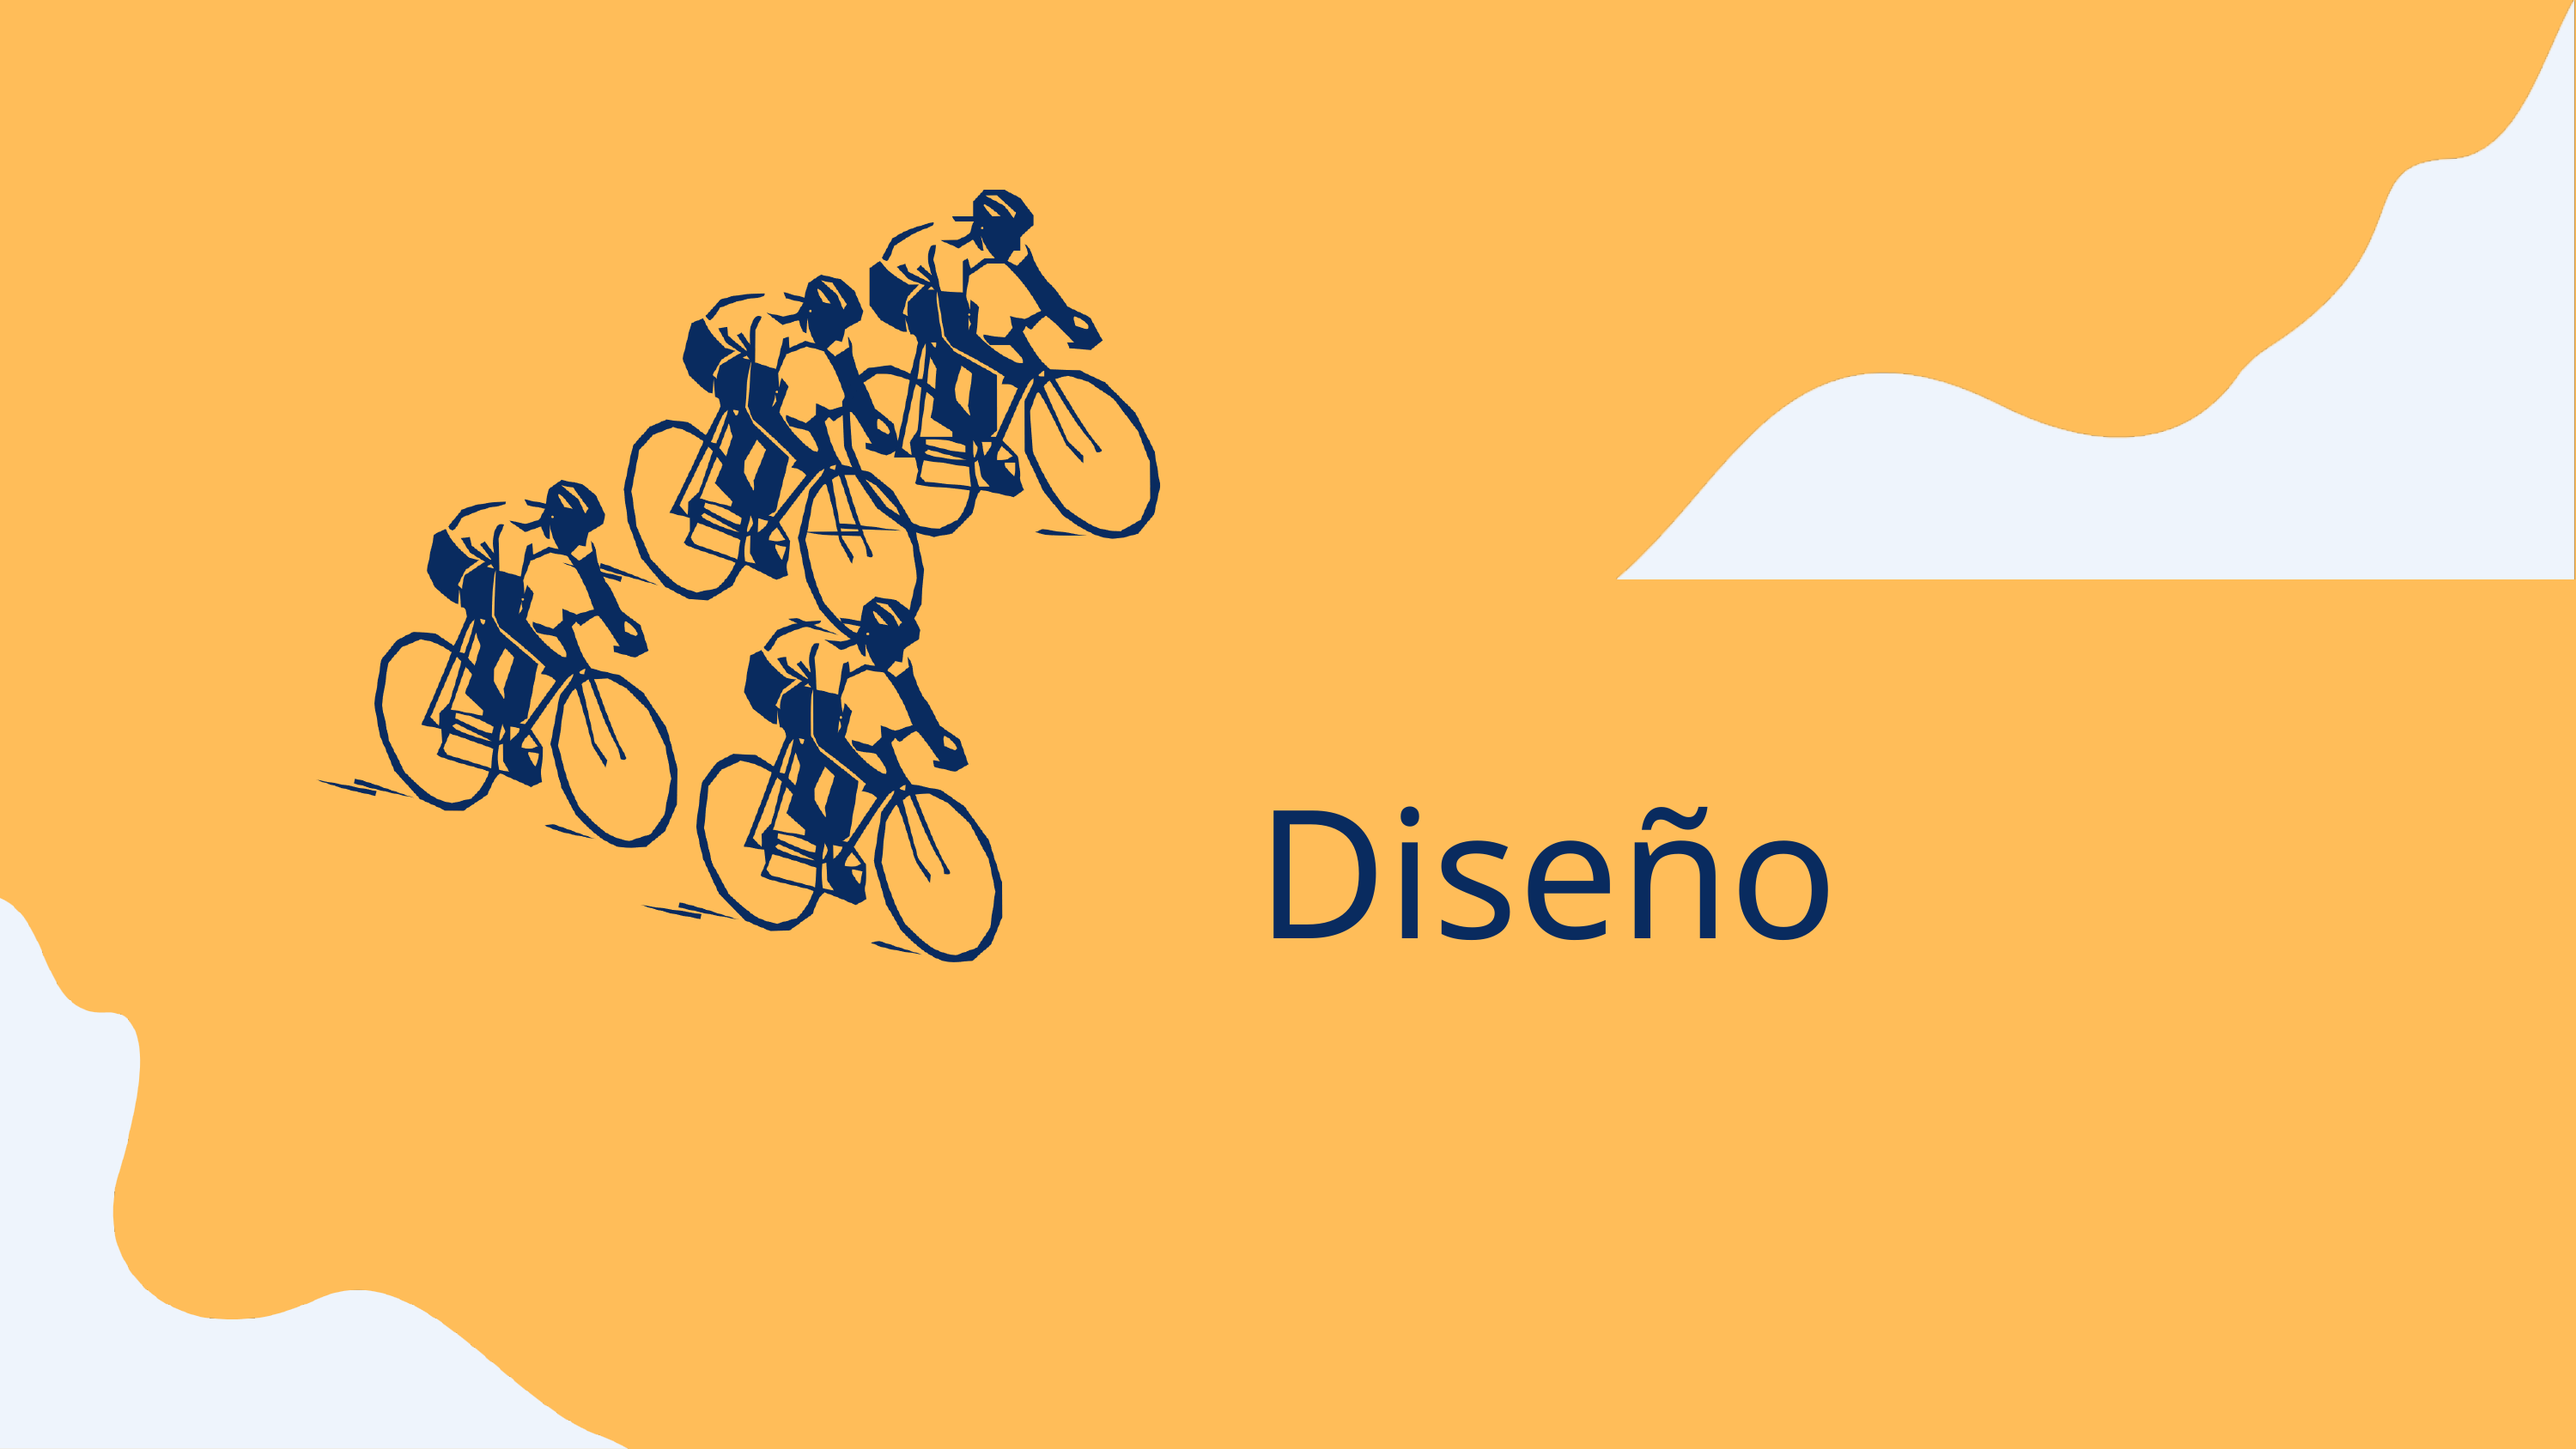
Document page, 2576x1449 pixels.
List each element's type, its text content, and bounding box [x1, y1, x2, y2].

text_box [1615, 0, 2576, 579]
text_box Diseño [1249, 724, 1845, 975]
text_box [313, 190, 1161, 969]
text_box [0, 898, 629, 1449]
